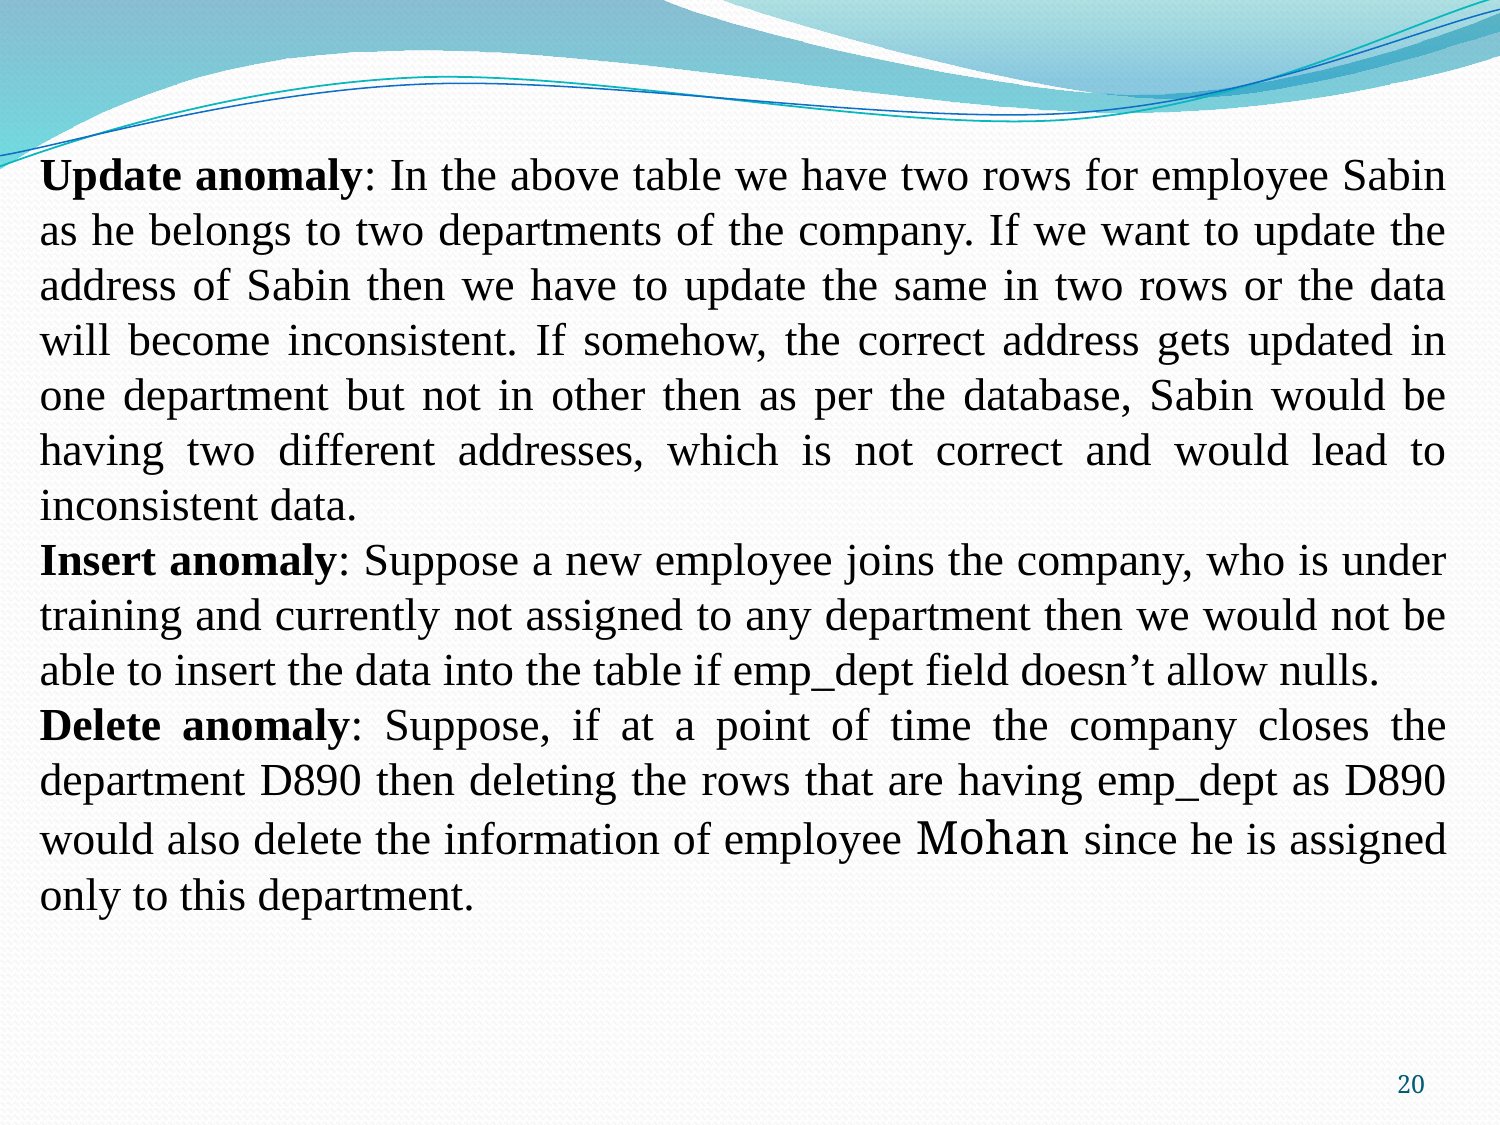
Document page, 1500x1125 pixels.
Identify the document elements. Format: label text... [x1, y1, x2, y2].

text_box Update anomaly: In the above table we have two rows for employee Sabin as he belongs to two departments of the company. If we want to update the address of Sabin then we have to update the same in two rows or the data will become inconsistent. If somehow, the correct address gets updated in one department but not in other then as per the database, Sabin would be having two different addresses, which is not correct and would lead to inconsistent data. Insert anomaly: Suppose a new employee joins the company, who is under training and currently not assigned to any department then we would not be able to insert the data into the table if emp_dept field doesn’t allow nulls. Delete anomaly: Suppose, if at a point of time the company closes the department D890 then deleting the rows that are having emp_dept as D890 would also delete the information of employee Mohan since he is assigned only to this department. [24, 137, 1463, 927]
slide_number 20 [1299, 1042, 1425, 1103]
